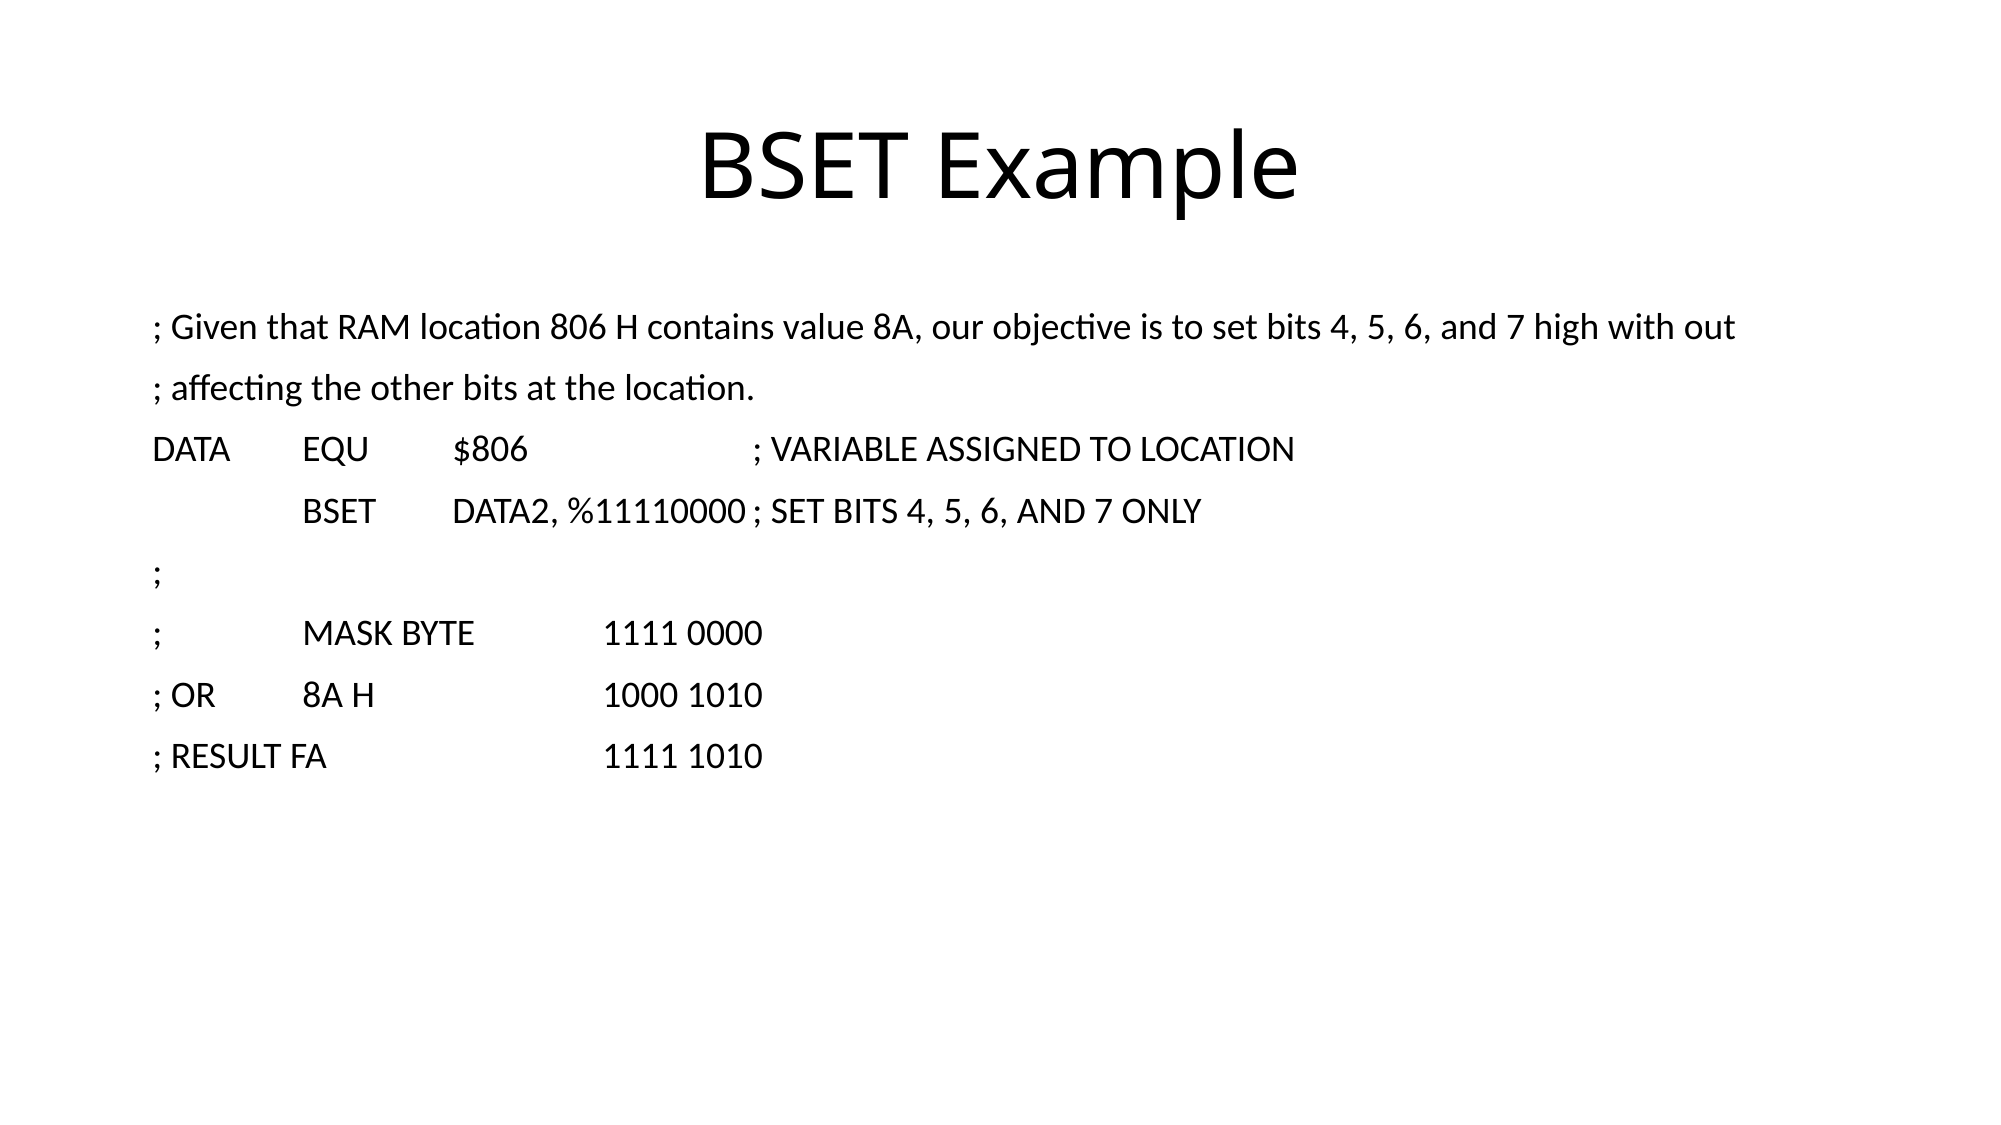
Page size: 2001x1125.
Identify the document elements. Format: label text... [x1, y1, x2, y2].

list ; Given that RAM location 806 H contains value 8A, our objective is to set bits 4, 5, 6, and 7 high with out ; affecting the other bits at the location. DATA EQU $806 ; VARIABLE ASSIGNED TO LOCATION BSET DATA2, %11110000 ; SET BITS 4, 5, 6, AND 7 ONLY ; ; MASK BYTE 1111 0000 ; OR 8A H 1000 1010 ; RESULT FA 1111 1010 [137, 299, 1863, 1014]
title BSET Example [137, 59, 1863, 278]
